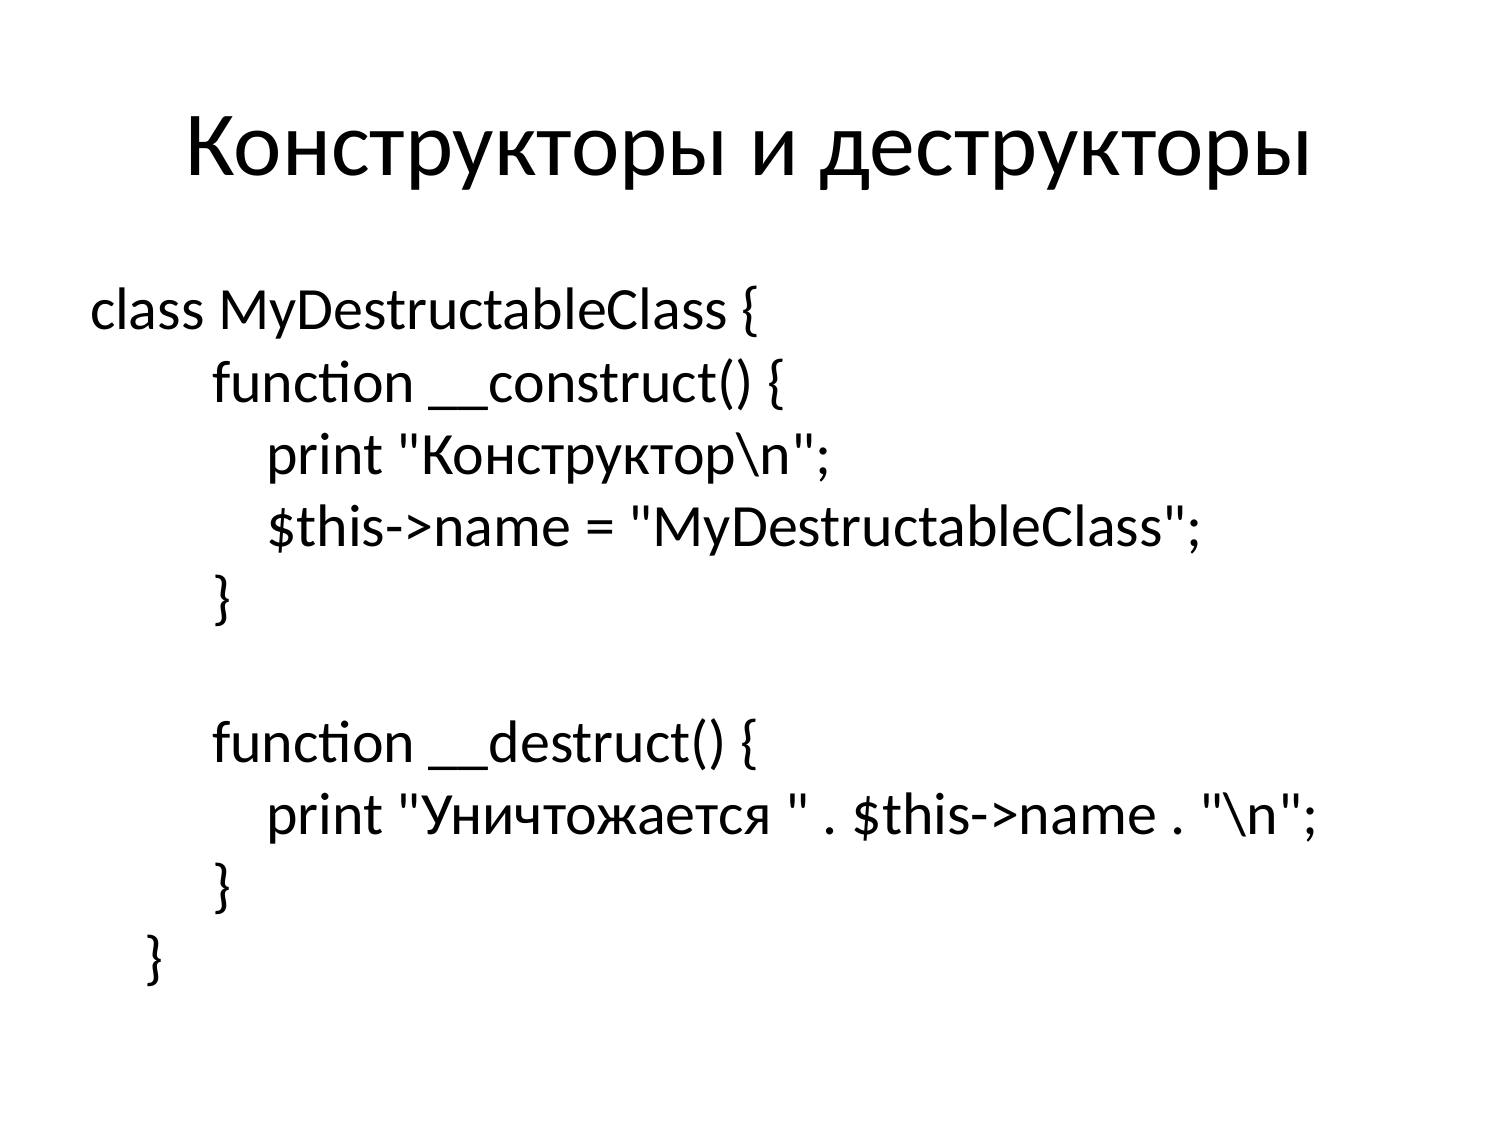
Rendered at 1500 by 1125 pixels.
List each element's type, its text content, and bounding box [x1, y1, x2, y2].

title Конструкторы и деструкторы [75, 45, 1425, 233]
list class MyDestructableClass { function __construct() { print "Конструктор\n"; $this->name = "MyDestructableClass"; } function __destruct() { print "Уничтожается " . $this->name . "\n"; } } [75, 262, 1425, 1005]
